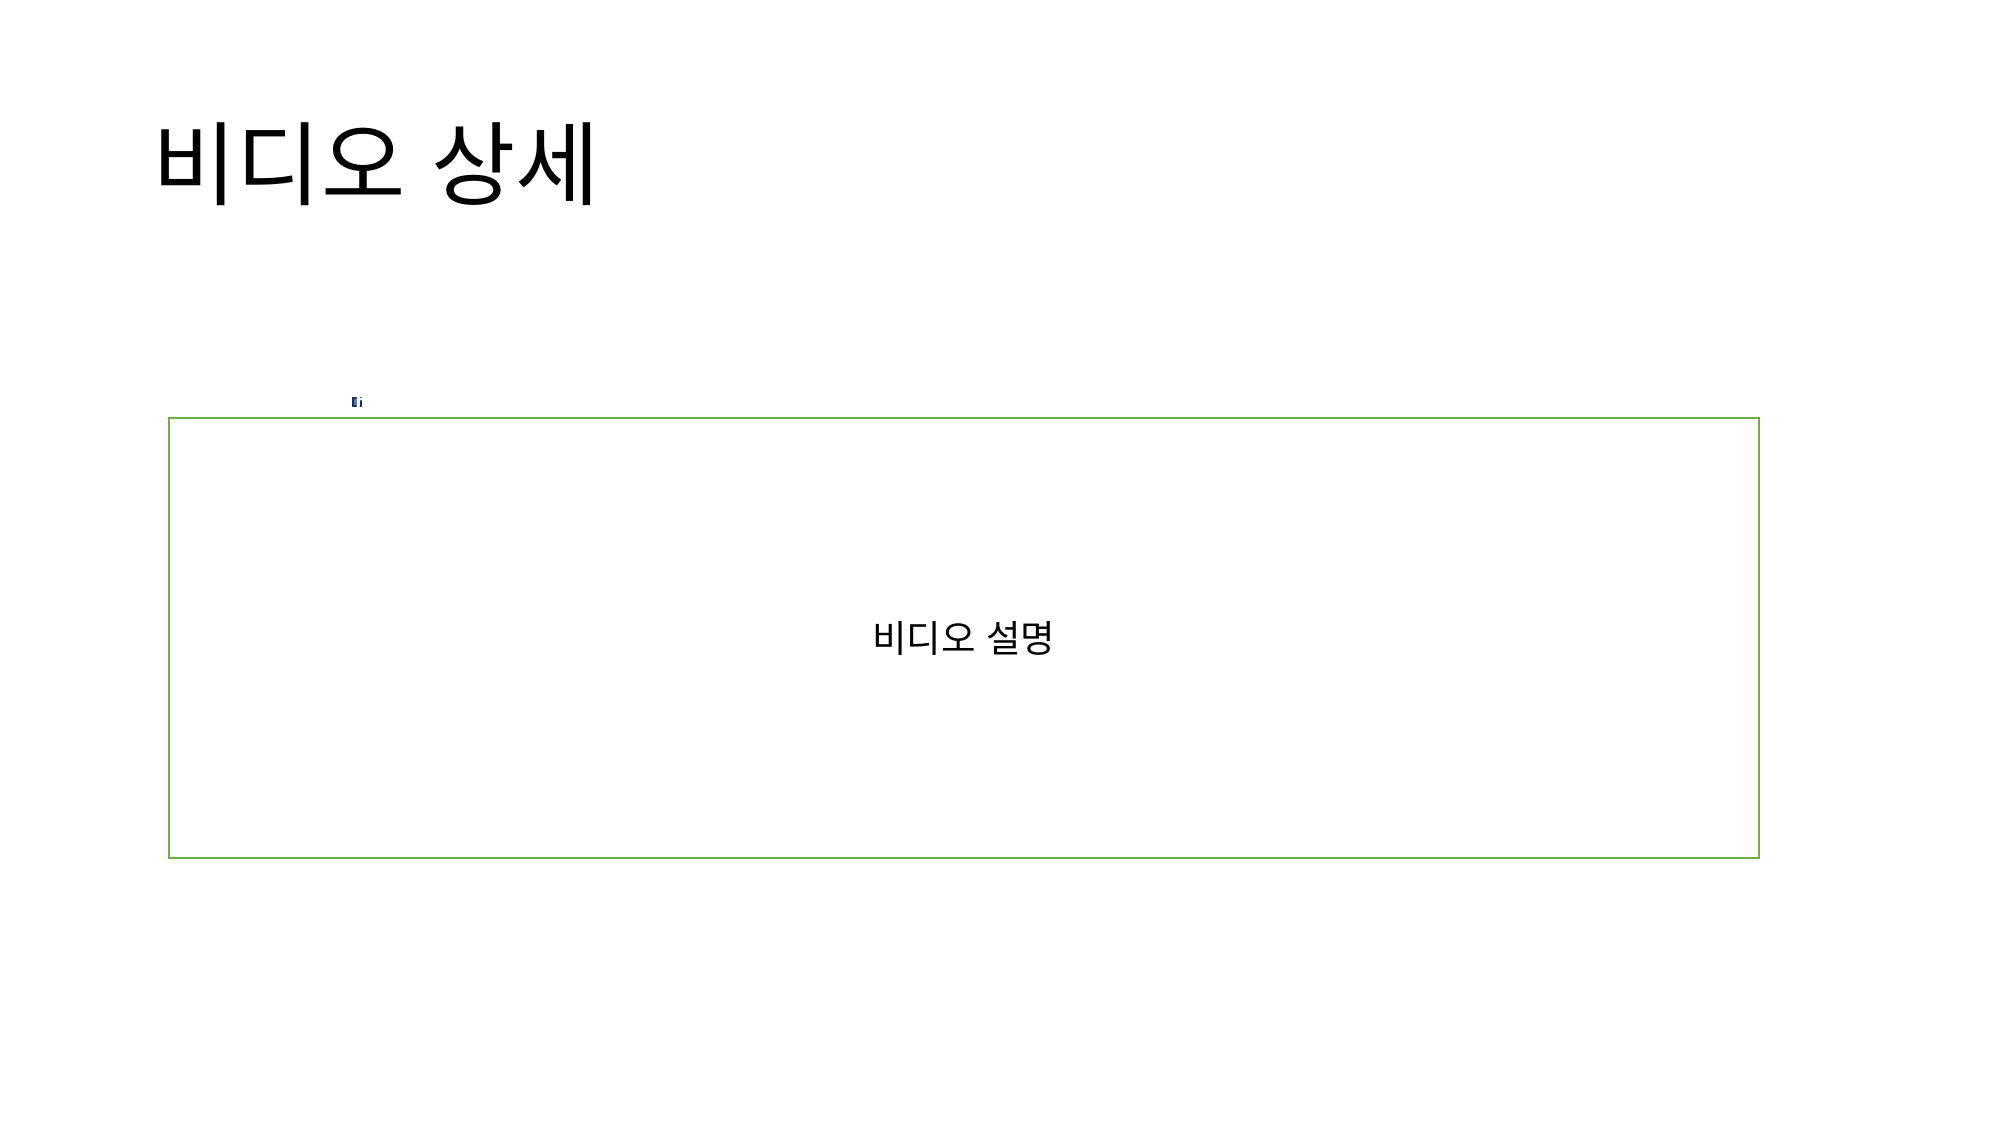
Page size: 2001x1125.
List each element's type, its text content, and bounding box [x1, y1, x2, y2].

title 비디오 상세 [137, 59, 1863, 278]
text_box 비 [352, 397, 362, 407]
text_box 비디오 설명 [168, 417, 1760, 859]
